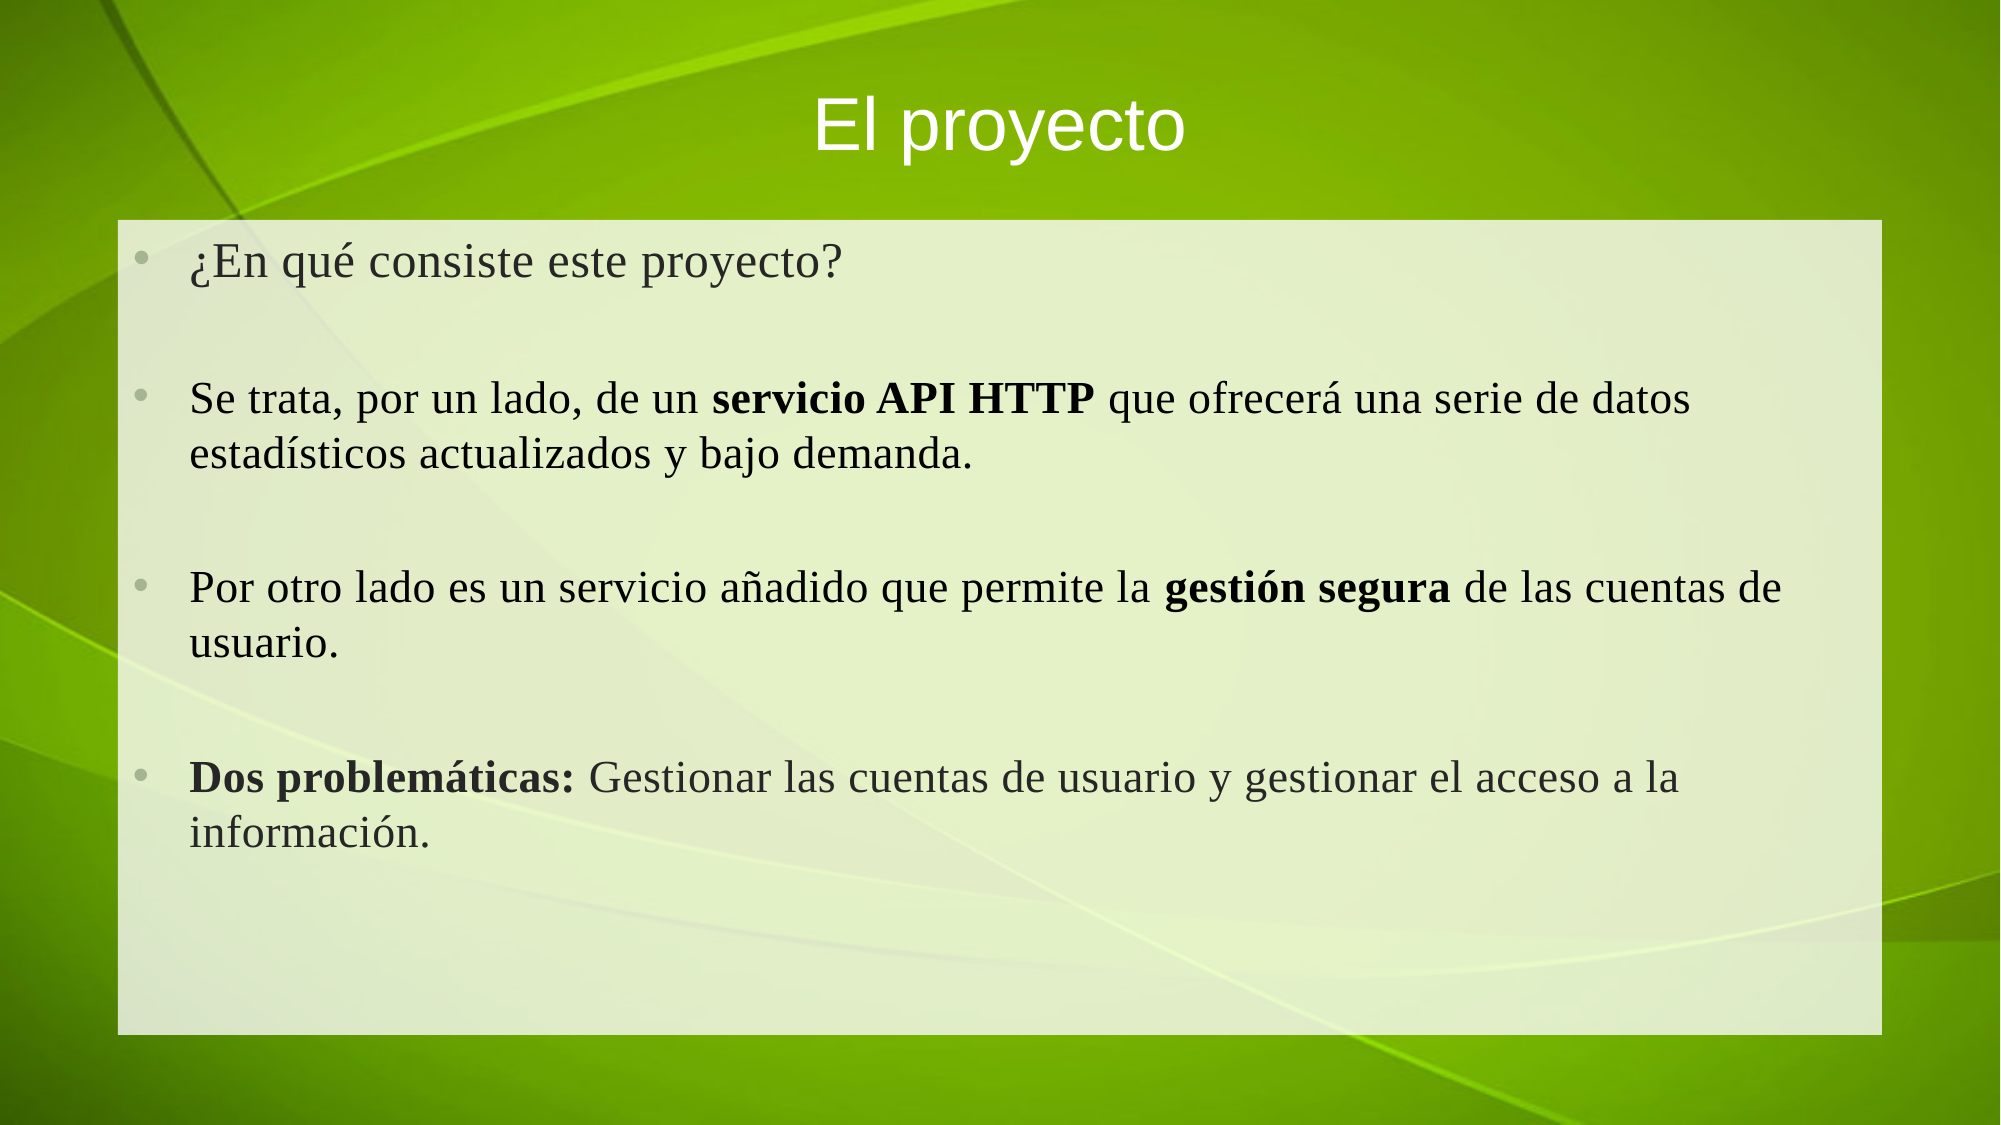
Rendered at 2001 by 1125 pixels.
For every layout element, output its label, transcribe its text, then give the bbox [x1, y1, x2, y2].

title El proyecto [117, 30, 1882, 173]
list ¿En qué consiste este proyecto? Se trata, por un lado, de un servicio API HTTP que ofrecerá una serie de datos estadísticos actualizados y bajo demanda. Por otro lado es un servicio añadido que permite la gestión segura de las cuentas de usuario. Dos problemáticas: Gestionar las cuentas de usuario y gestionar el acceso a la información. [117, 219, 1882, 1035]
picture [0, 0, 2001, 1125]
